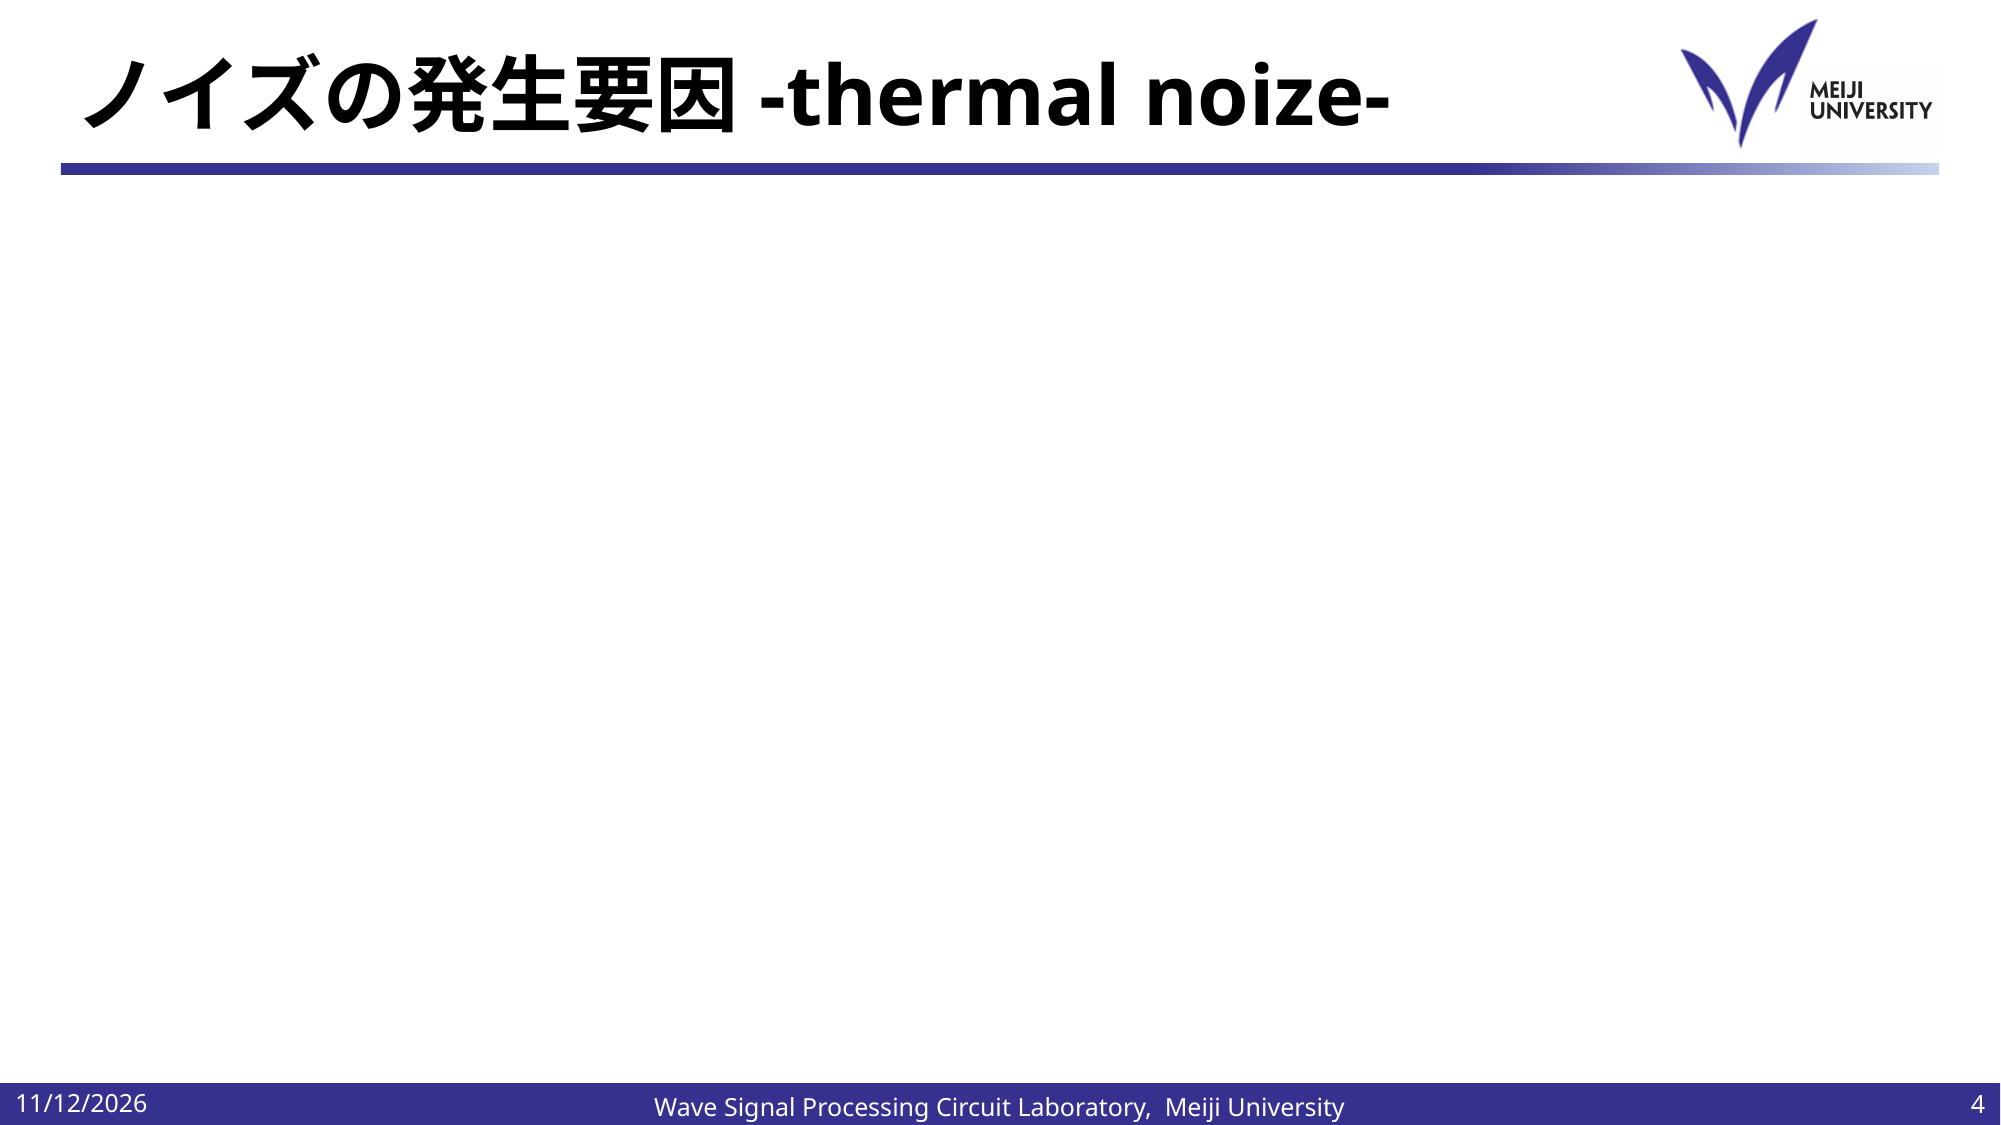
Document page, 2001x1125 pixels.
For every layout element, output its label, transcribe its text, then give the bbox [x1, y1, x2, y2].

title ノイズの発生要因-thermal noize- [60, 34, 1786, 164]
footer Wave Signal Processing Circuit Laboratory, Meiji University [588, 1078, 1412, 1125]
picture [1675, 16, 1939, 156]
slide_number 4 [1550, 1075, 2000, 1125]
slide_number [0, 1074, 450, 1125]
